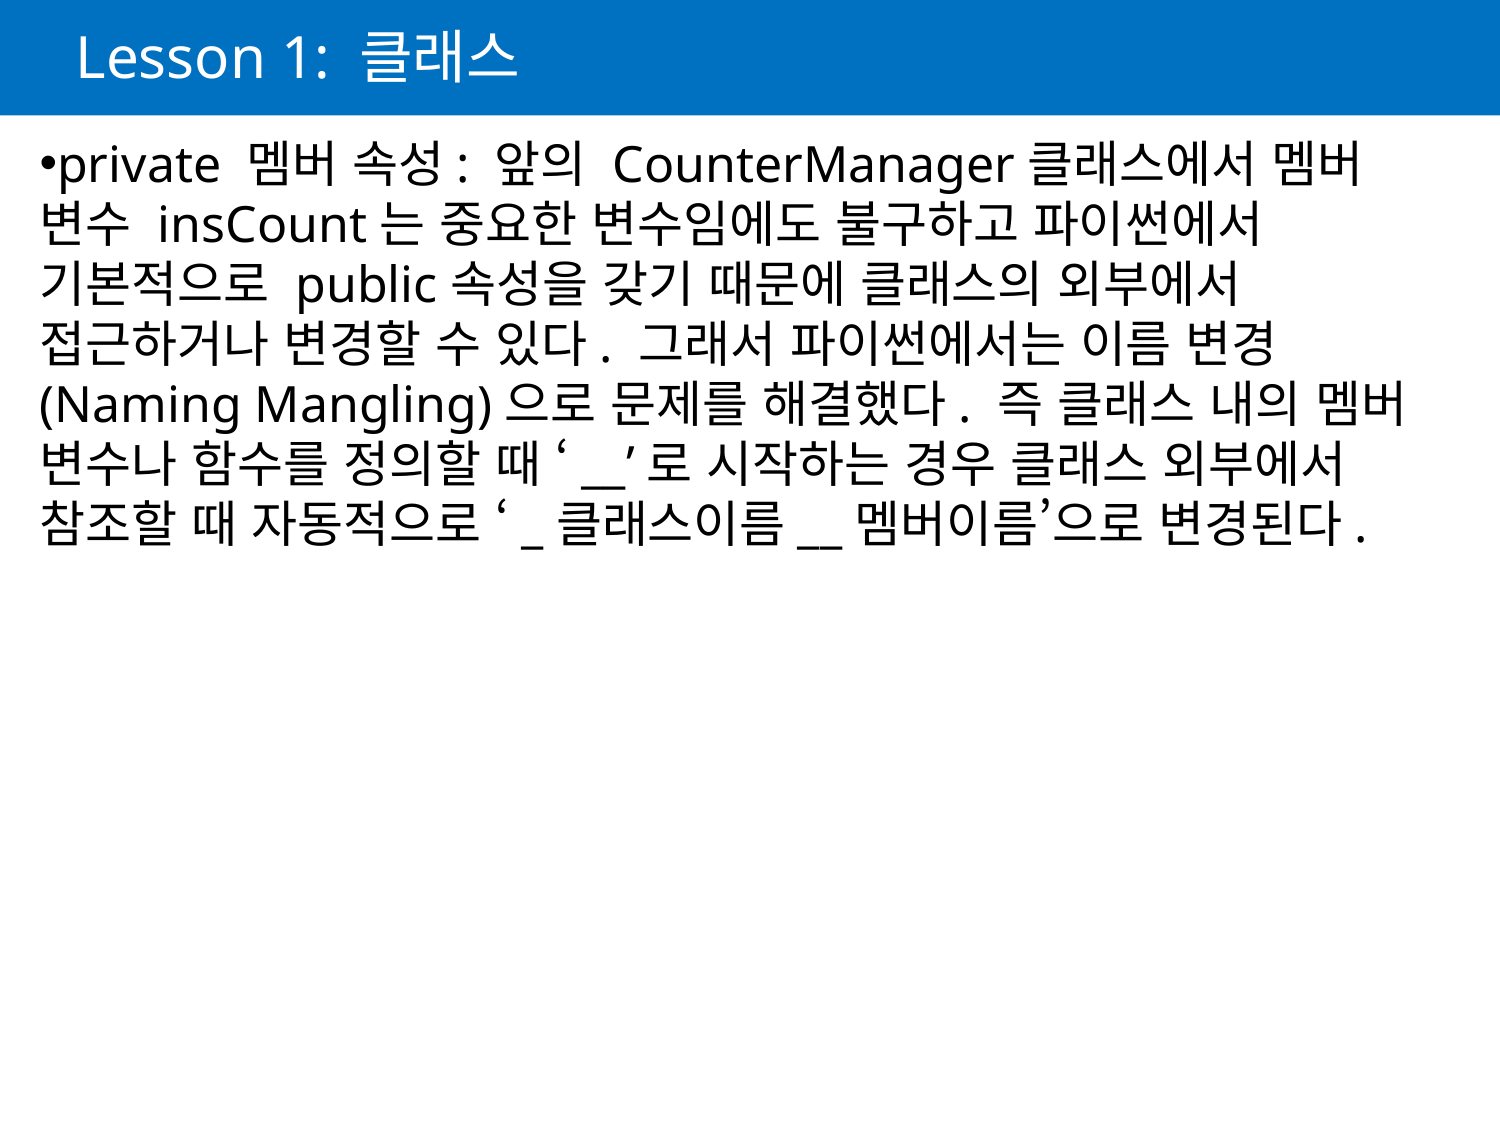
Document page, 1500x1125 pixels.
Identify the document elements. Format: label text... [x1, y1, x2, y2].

text_box private 멤버 속성: 앞의 CounterManager클래스에서 멤버 변수 insCount는 중요한 변수임에도 불구하고 파이썬에서 기본적으로 public속성을 갖기 때문에 클래스의 외부에서 접근하거나 변경할 수 있다. 그래서 파이썬에서는 이름 변경(Naming Mangling)으로 문제를 해결했다. 즉 클래스 내의 멤버 변수나 함수를 정의할 때 ‘__’로 시작하는 경우 클래스 외부에서 참조할 때 자동적으로 ‘_클래스이름__멤버이름’으로 변경된다. [24, 124, 1463, 560]
title Lesson 1: 클래스 [75, 0, 1351, 122]
